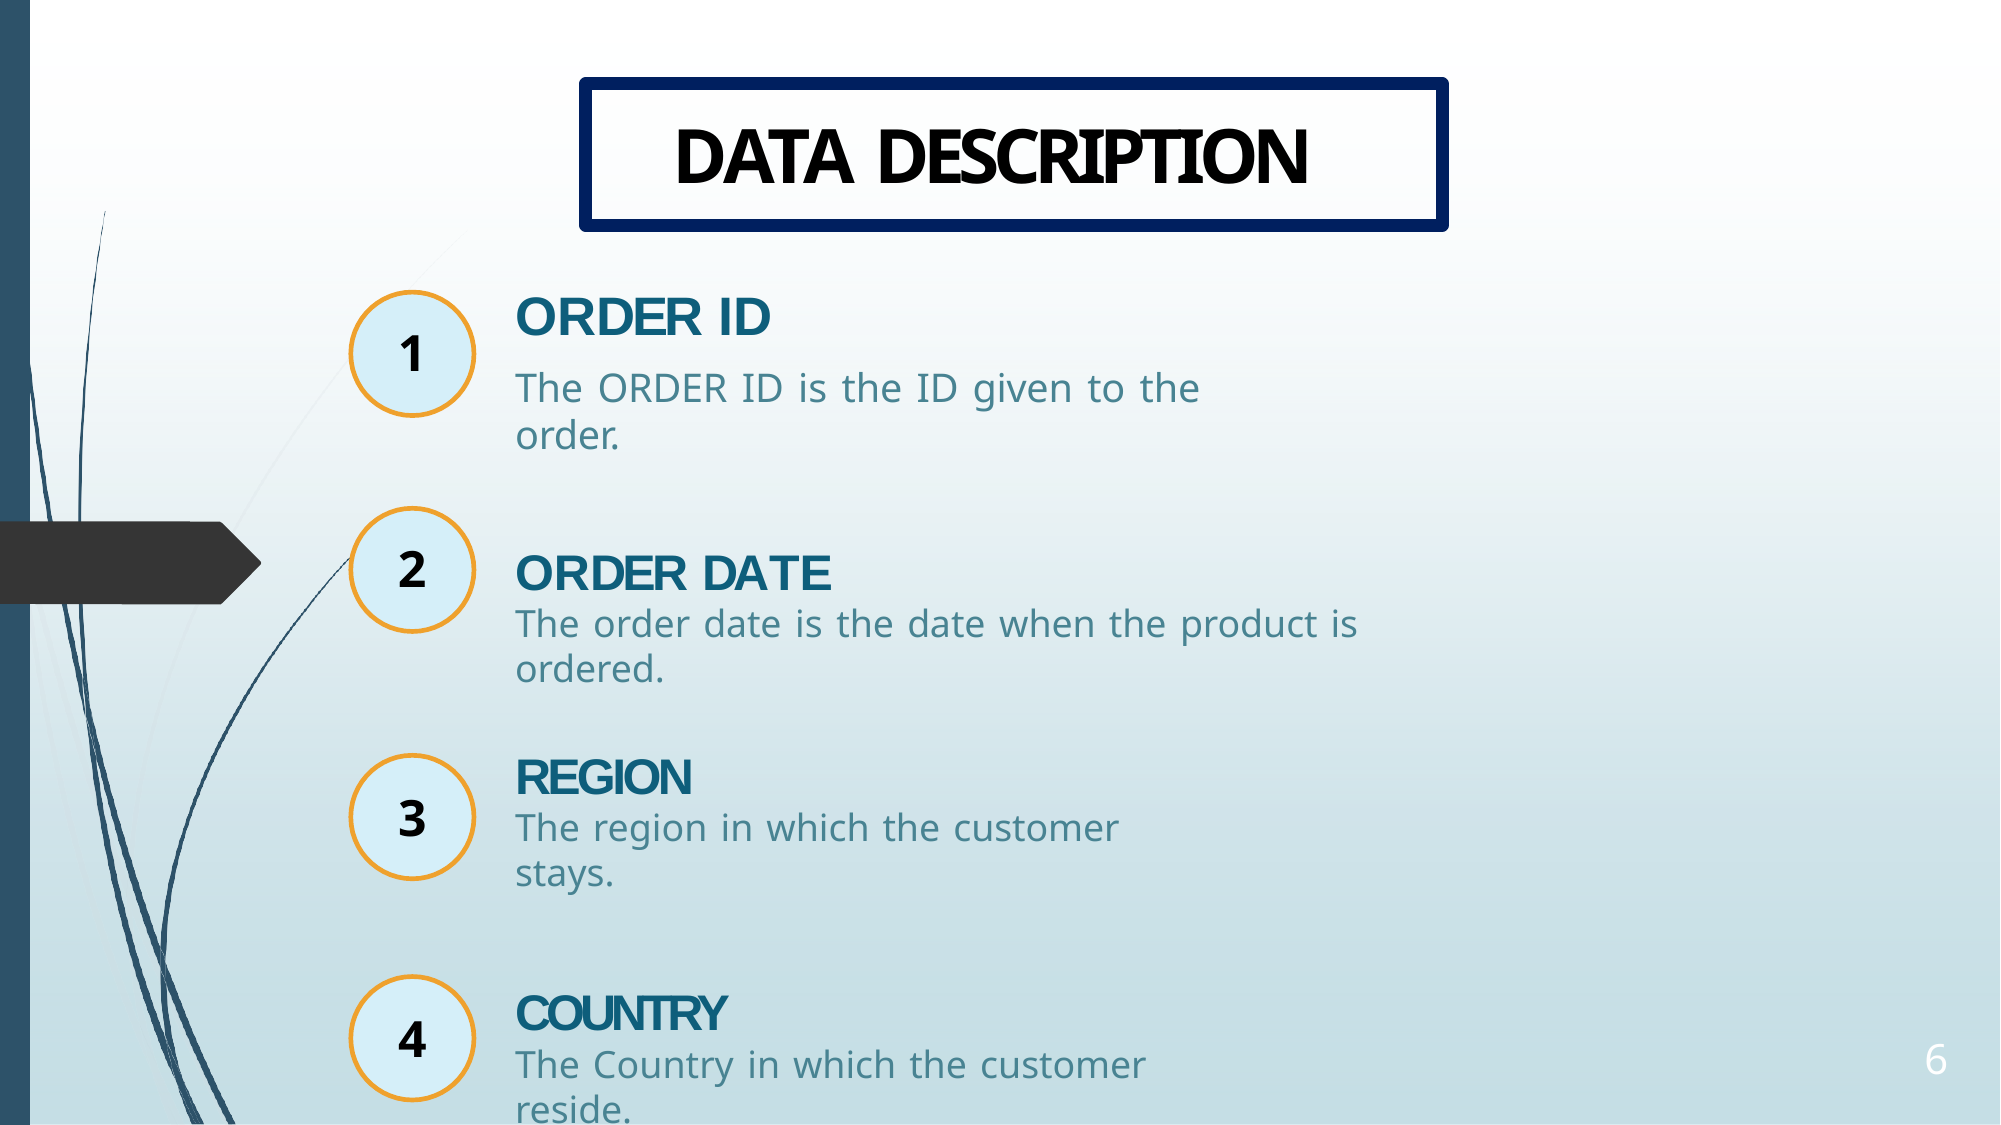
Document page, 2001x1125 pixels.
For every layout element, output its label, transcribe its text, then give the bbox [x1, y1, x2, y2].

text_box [348, 752, 477, 882]
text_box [348, 289, 477, 419]
text_box [0, 521, 262, 605]
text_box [348, 974, 477, 1103]
text_box ORDER ID The ORDER ID is the ID given to the order. [513, 256, 1255, 458]
text_box COUNTRY The Country in which the customer reside. [512, 978, 1224, 1125]
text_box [348, 505, 477, 635]
text_box 6 [1922, 1030, 1950, 1083]
text_box [585, 83, 1443, 226]
picture [30, 0, 2000, 1125]
text_box ORDER DATE The order date is the date when the product is ordered. [512, 538, 1440, 691]
text_box REGION The region in which the customer stays. [512, 742, 1183, 895]
title DATA DESCRIPTION [670, 106, 1357, 297]
